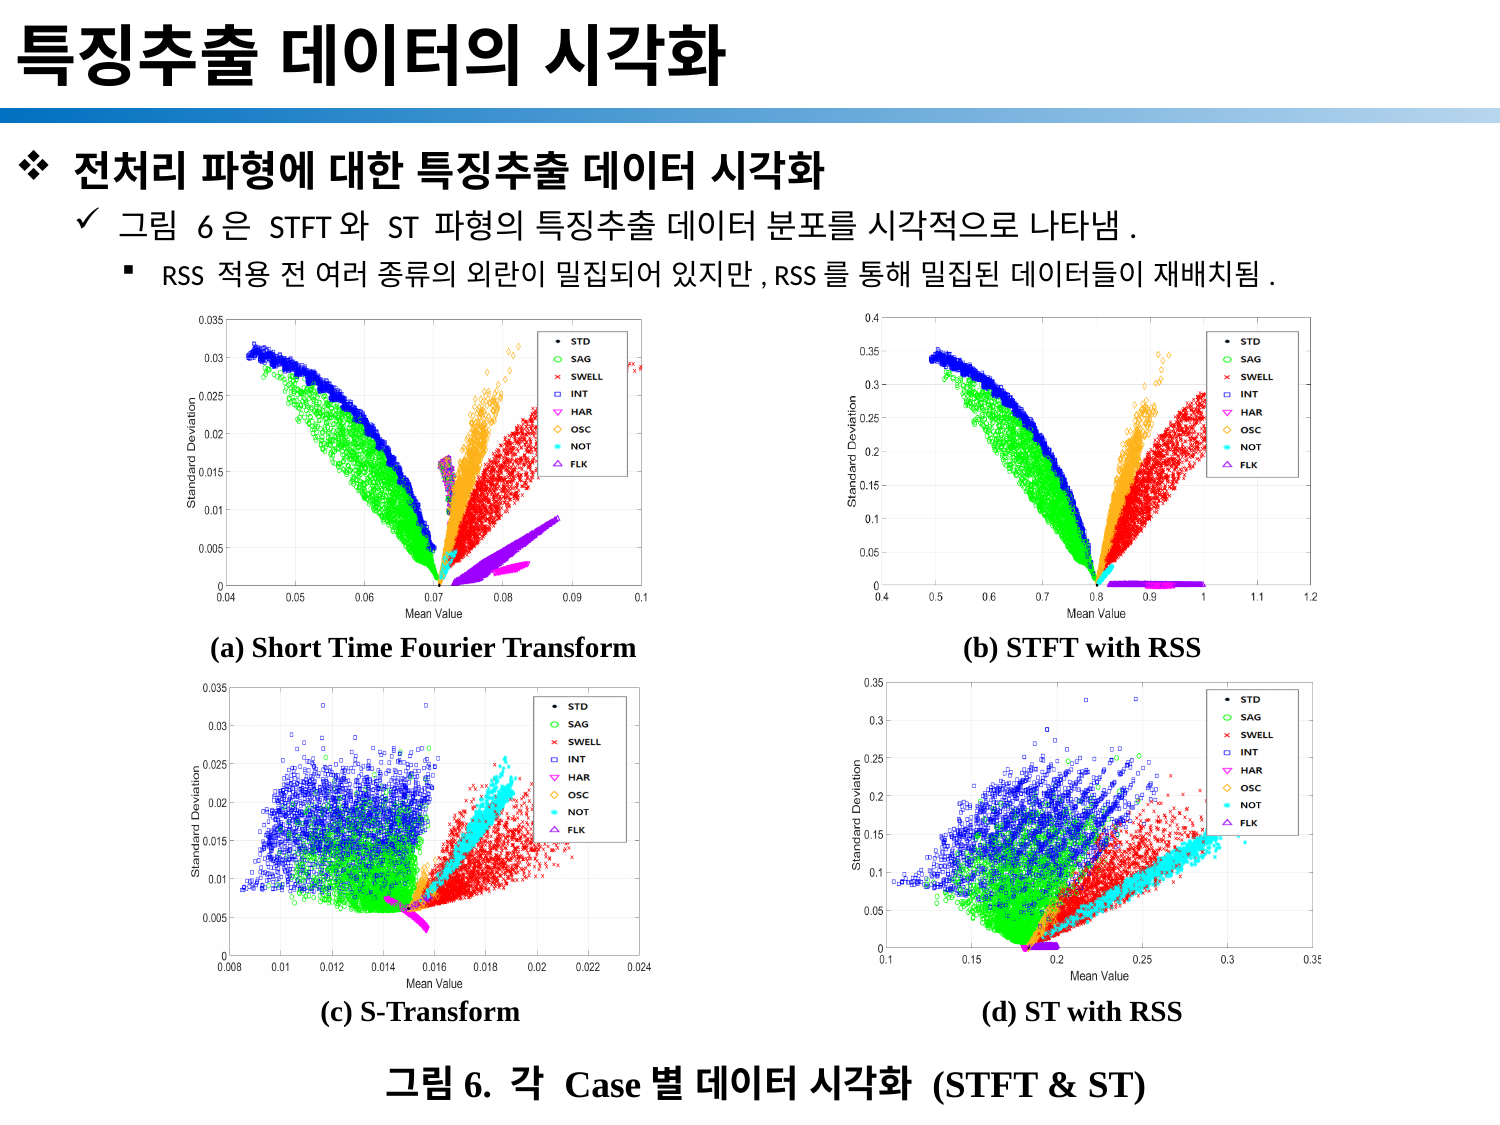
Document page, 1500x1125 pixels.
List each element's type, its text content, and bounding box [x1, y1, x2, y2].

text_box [838, 309, 1321, 620]
title 특징추출 데이터의 시각화 [0, 8, 1500, 109]
list 전처리 파형에 대한 특징추출 데이터 시각화 그림 6은 STFT와 ST 파형의 특징추출 데이터 분포를 시각적으로 나타냄. RSS 적용 전 여러 종류의 외란이 밀집되어 있지만, RSS를 통해 밀집된 데이터들이 재배치됨. [0, 137, 1500, 1065]
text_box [179, 310, 654, 619]
text_box 그림6. 각 Case별 데이터 시각화 (STFT & ST) [370, 1052, 1162, 1112]
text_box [179, 677, 654, 990]
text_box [838, 671, 1321, 983]
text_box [193, 620, 1218, 1035]
